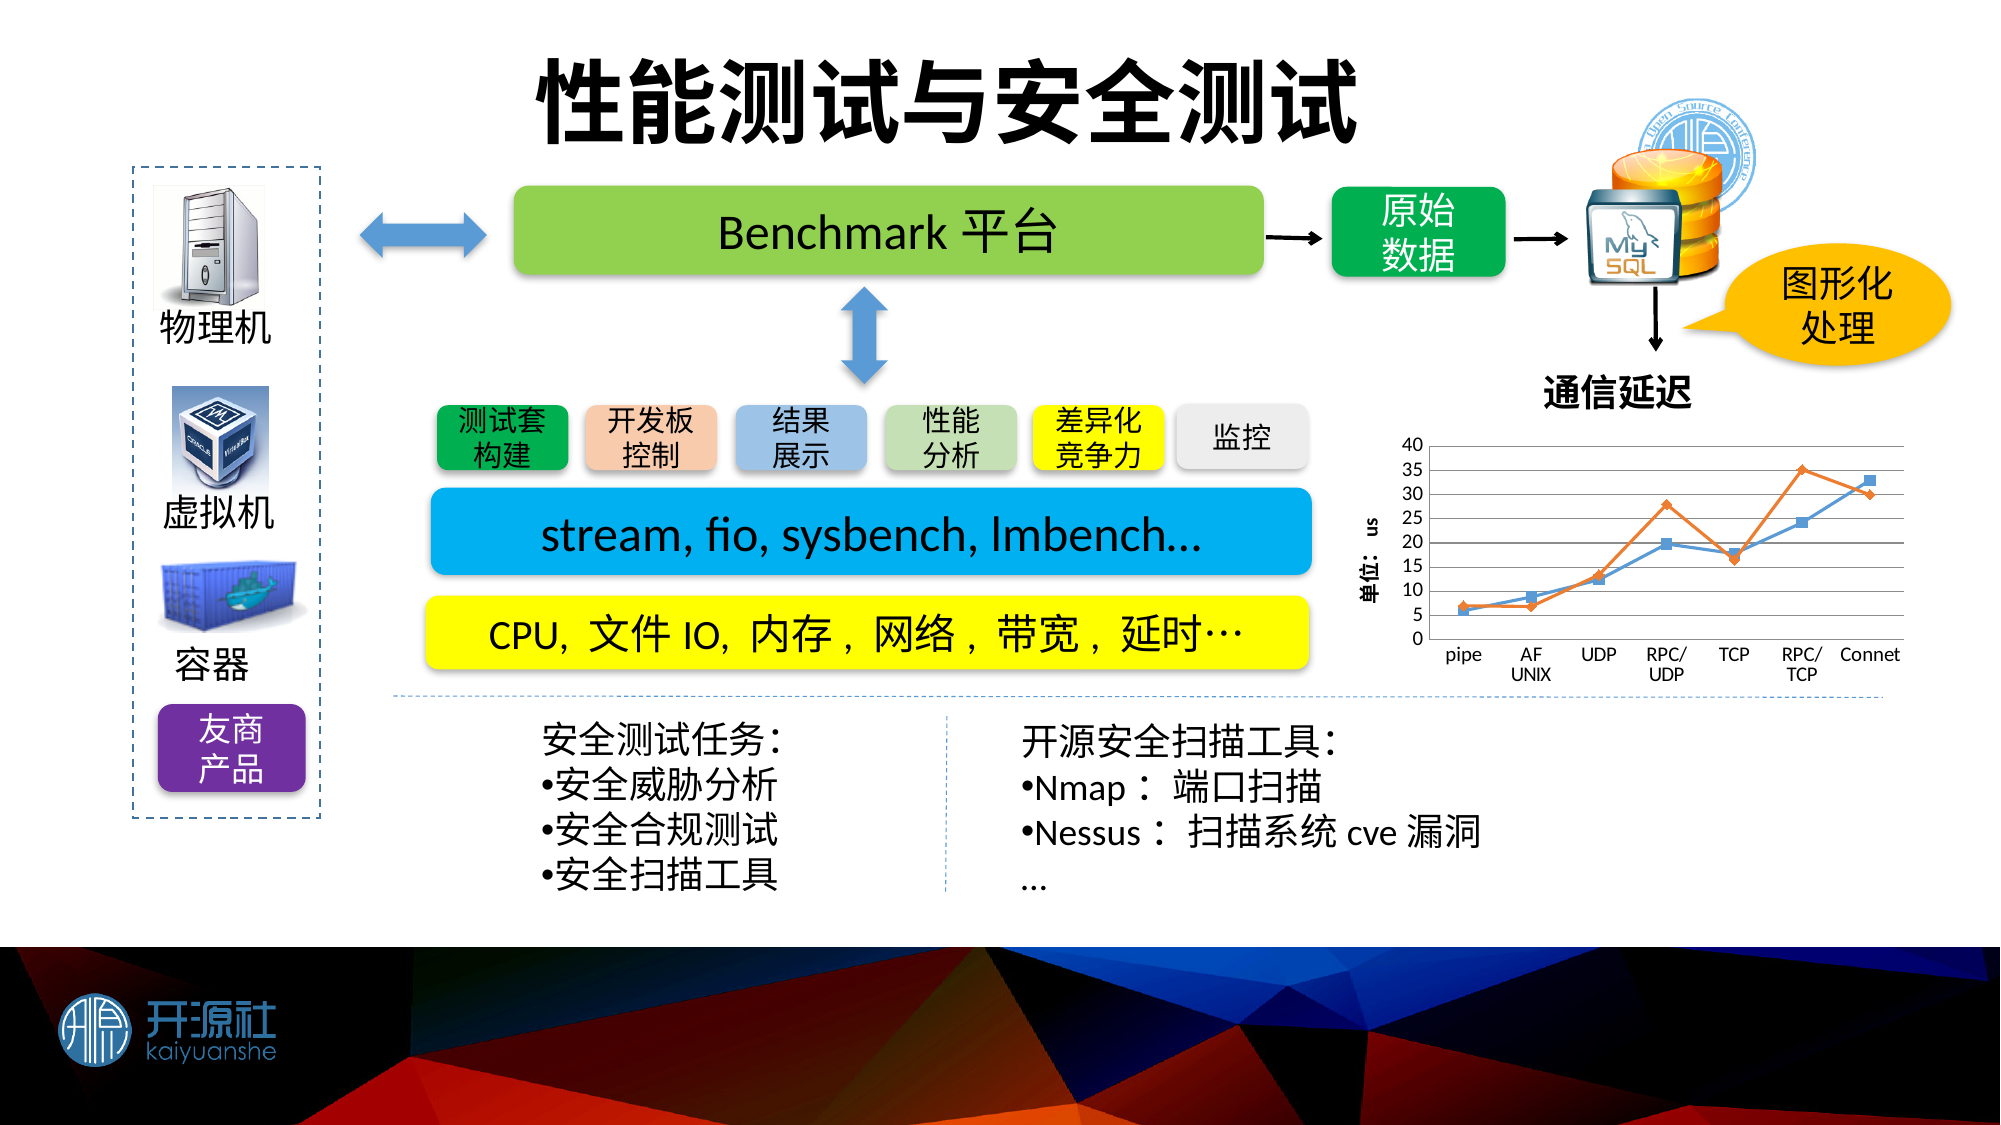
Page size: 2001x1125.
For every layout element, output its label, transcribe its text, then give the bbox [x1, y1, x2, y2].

chart [1321, 336, 1916, 694]
text_box 友商 产品 [156, 703, 307, 794]
text_box 差异化竞争力 [1032, 404, 1166, 472]
text_box 性能测试与安全测试 [155, 37, 1739, 163]
text_box 开发板控制 [584, 404, 719, 472]
picture [1536, 59, 1863, 289]
text_box 虚拟机 [147, 481, 356, 542]
picture [171, 386, 269, 511]
text_box 测试套构建 [436, 404, 570, 472]
picture [156, 557, 311, 633]
text_box 原始 数据 [1330, 185, 1507, 278]
text_box 物理机 [145, 296, 354, 356]
text_box [132, 166, 321, 819]
text_box [358, 209, 489, 261]
picture [0, 947, 2000, 1125]
text_box Benchmark平台 [512, 184, 1265, 276]
text_box stream, fio, sysbench, lmbench… [429, 486, 1313, 576]
text_box 图形化处理 [1681, 242, 1953, 351]
picture [153, 185, 266, 310]
text_box 容器 [159, 633, 369, 694]
text_box CPU, 文件IO, 内存, 网络, 带宽, 延时… [425, 595, 1309, 670]
text_box 开源安全扫描工具： Nmap：端口扫描 Nessus：扫描系统cve漏洞 … [1006, 710, 1504, 906]
text_box [838, 285, 891, 386]
text_box 监控 [1175, 402, 1309, 470]
text_box 性能 分析 [884, 404, 1019, 472]
text_box 安全测试任务： 安全威胁分析 安全合规测试 安全扫描工具 [526, 709, 871, 904]
text_box 结果 展示 [734, 404, 869, 472]
